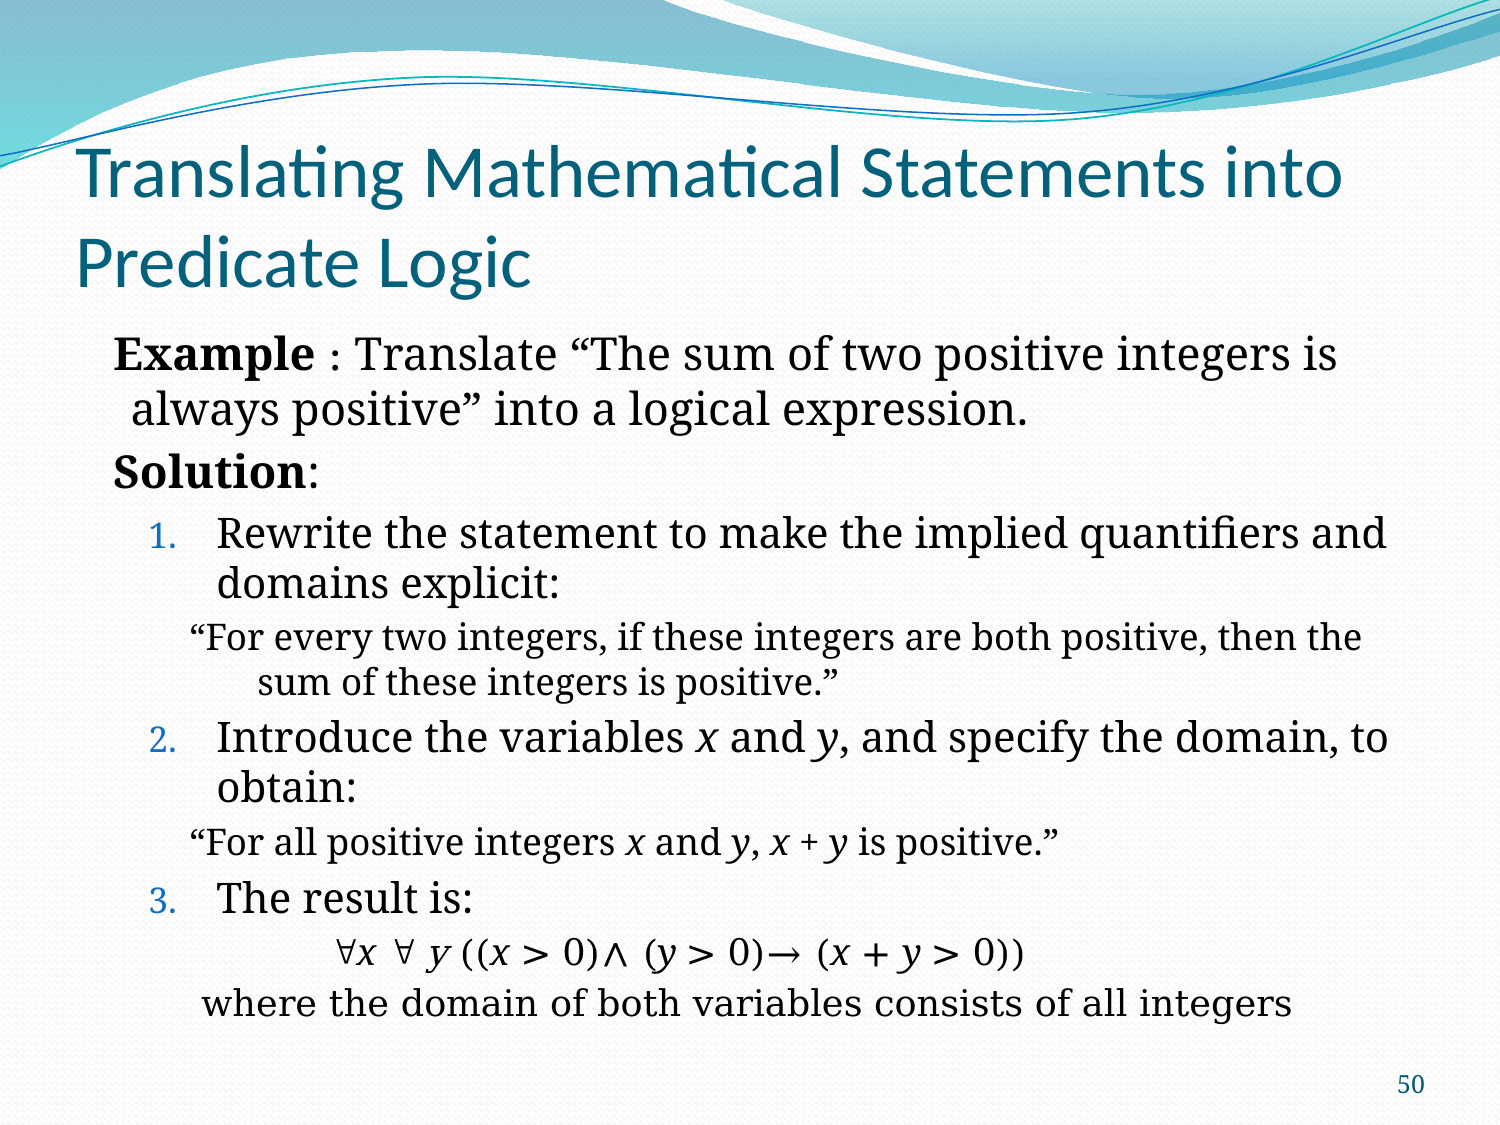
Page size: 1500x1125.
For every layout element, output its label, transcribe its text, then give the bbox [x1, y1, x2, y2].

slide_number 50 [1299, 1042, 1425, 1103]
title Translating Mathematical Statements into Predicate Logic [75, 115, 1425, 303]
list Example : Translate “The sum of two positive integers is always positive” into a logical expression. Solution: Rewrite the statement to make the implied quantifiers and domains explicit: “For every two integers, if these integers are both positive, then the sum of these integers is positive.” Introduce the variables x and y, and specify the domain, to obtain: “For all positive integers x and y, x + y is positive.” The result is: x  y ((x > 0)∧ (y > 0)→ (x + y > 0)) where the domain of both variables consists of all integers [75, 317, 1425, 1038]
